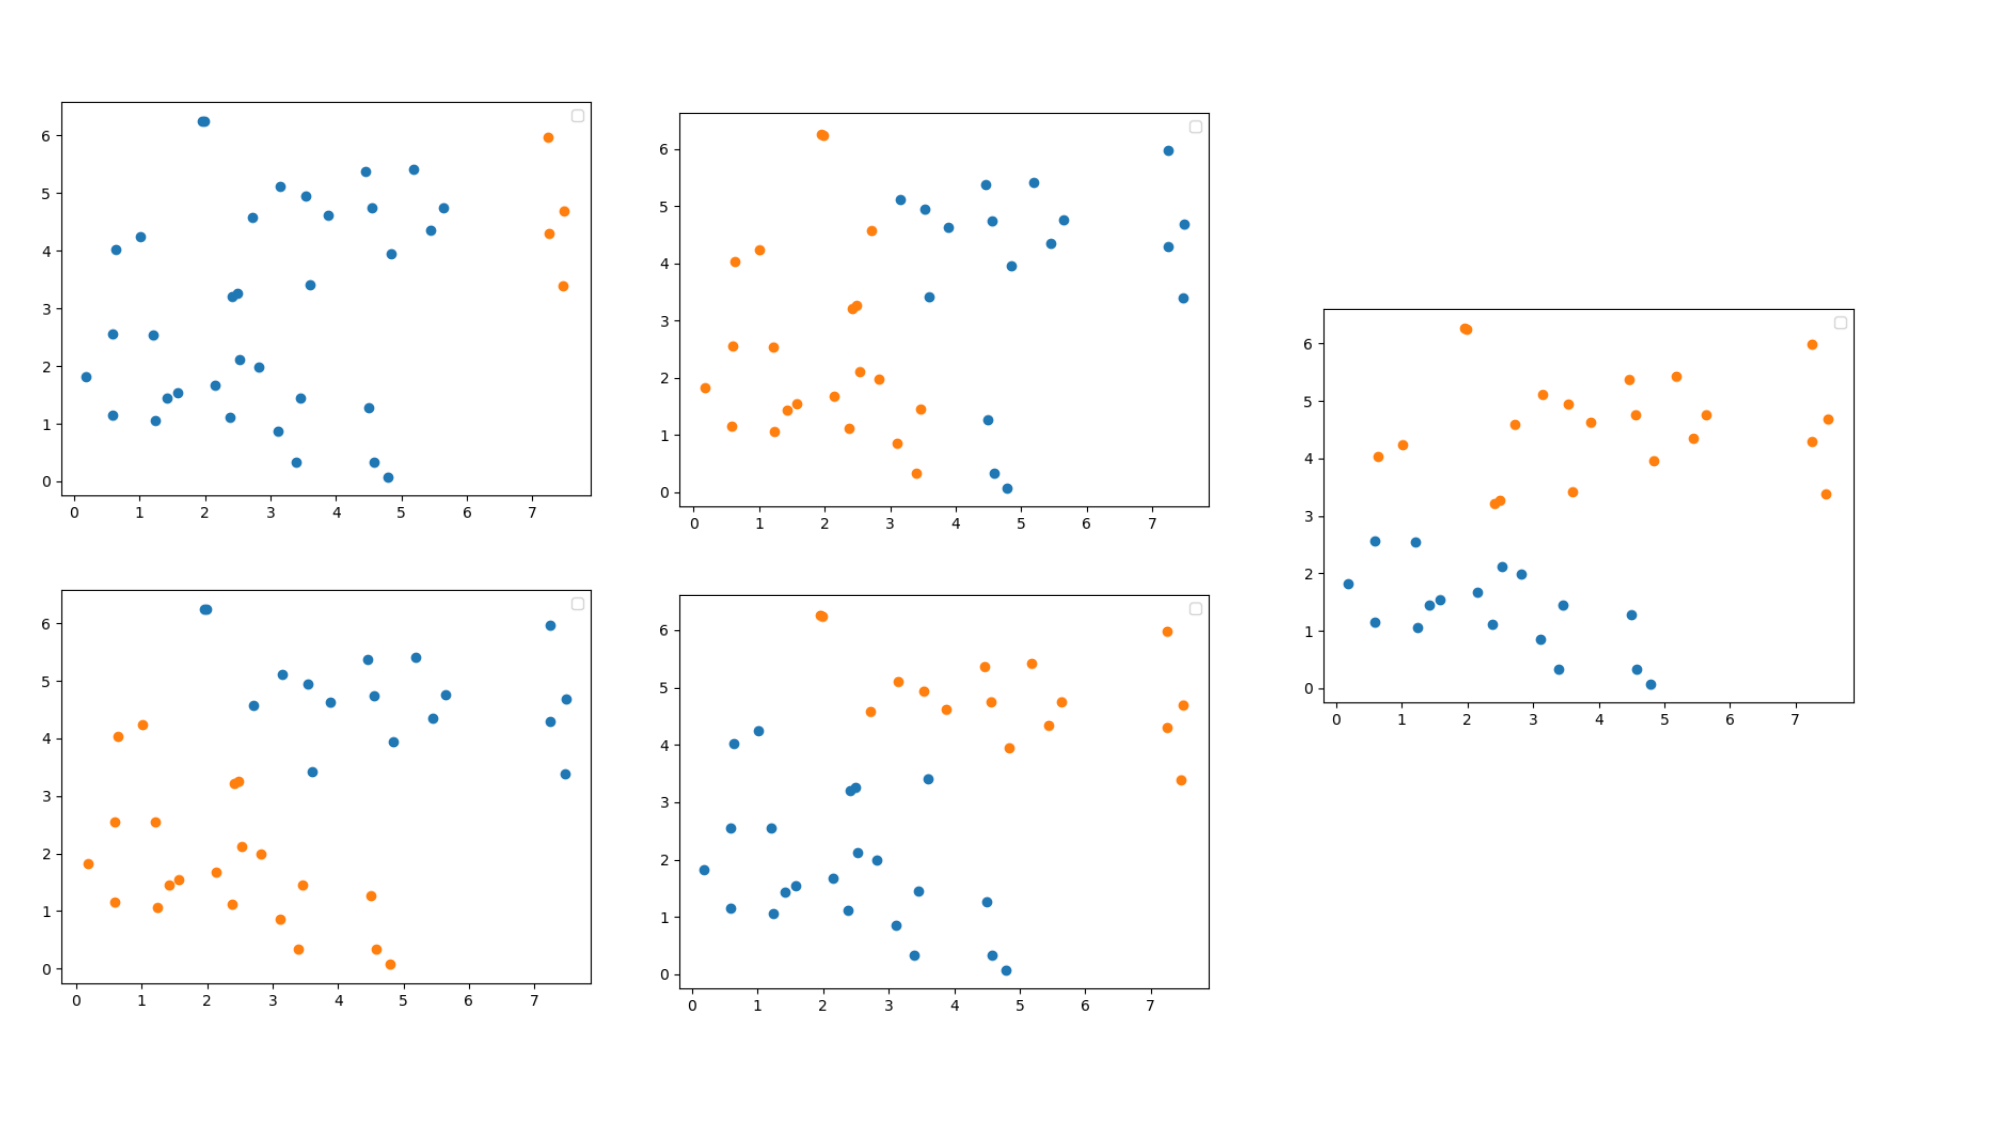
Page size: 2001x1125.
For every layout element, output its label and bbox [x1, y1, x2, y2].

picture [0, 41, 1922, 1045]
